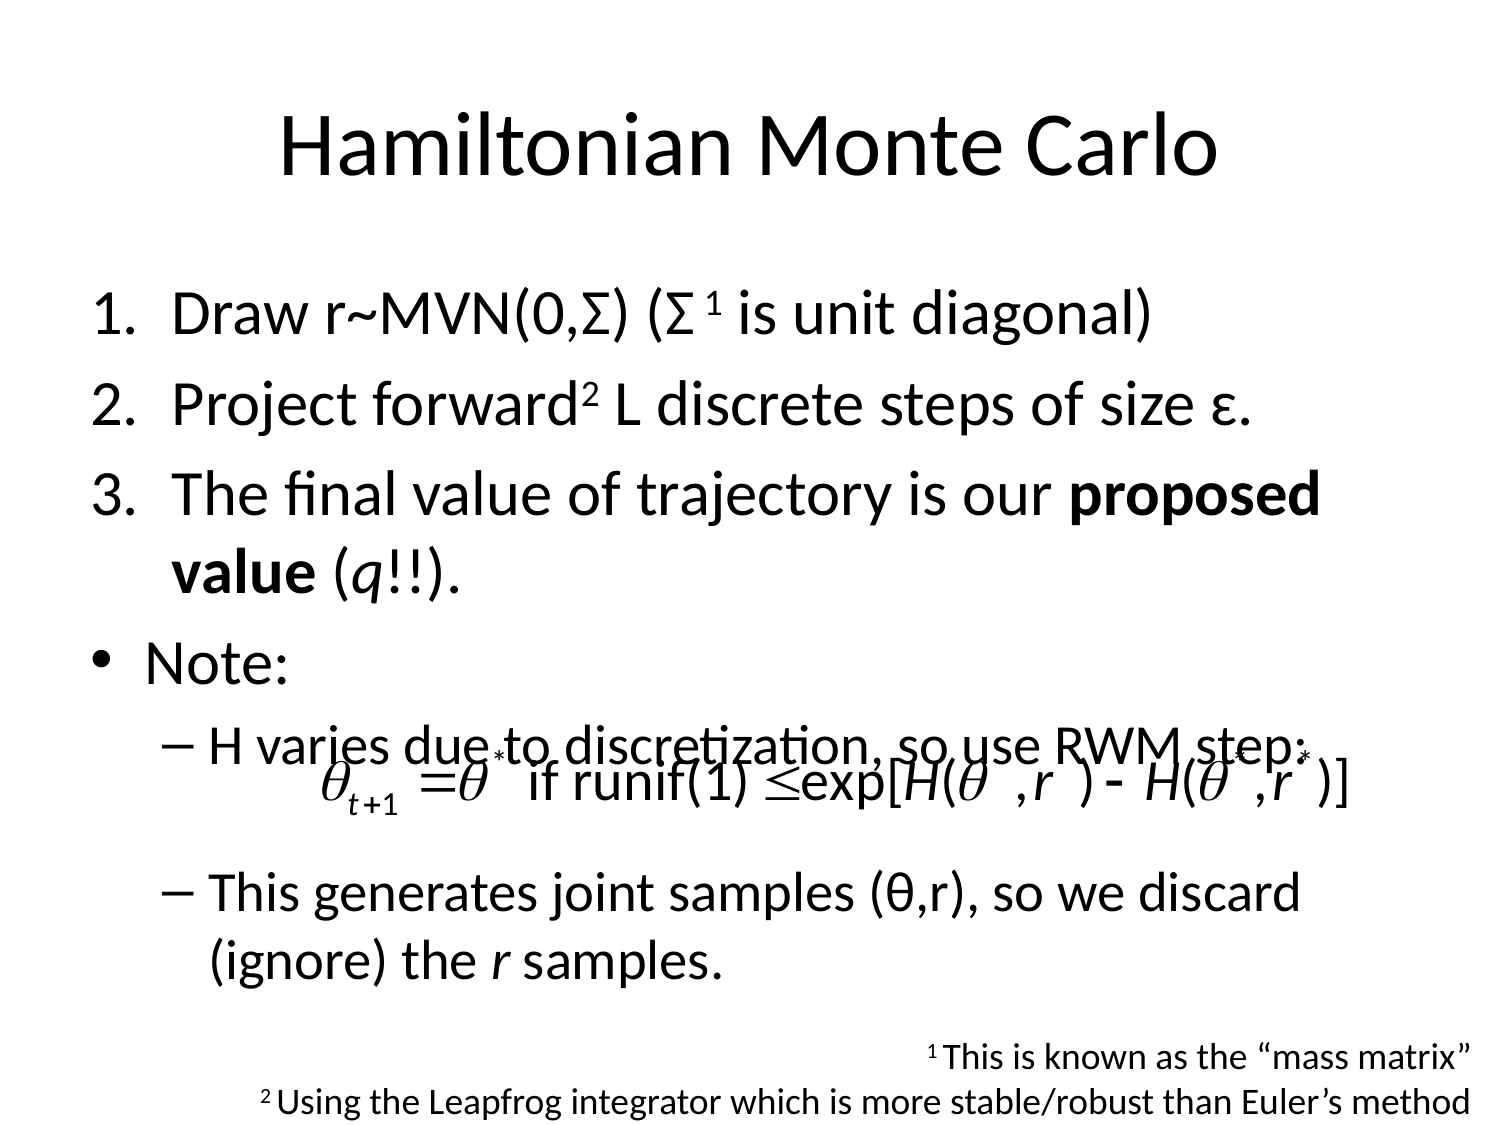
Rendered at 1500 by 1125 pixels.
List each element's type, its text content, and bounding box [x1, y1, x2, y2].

list Draw r~MVN(0,Σ) (Σ 1 is unit diagonal) Project forward2 L discrete steps of size ɛ. The final value of trajectory is our proposed value (q!!). Note: H varies due to discretization, so use RWM step: This generates joint samples (θ,r), so we discard (ignore) the r samples. [75, 262, 1425, 1005]
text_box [312, 737, 1358, 831]
text_box 1 This is known as the “mass matrix” 2 Using the Leapfrog integrator which is more stable/robust than Euler’s method [0, 1024, 1488, 1125]
title Hamiltonian Monte Carlo [75, 45, 1425, 233]
